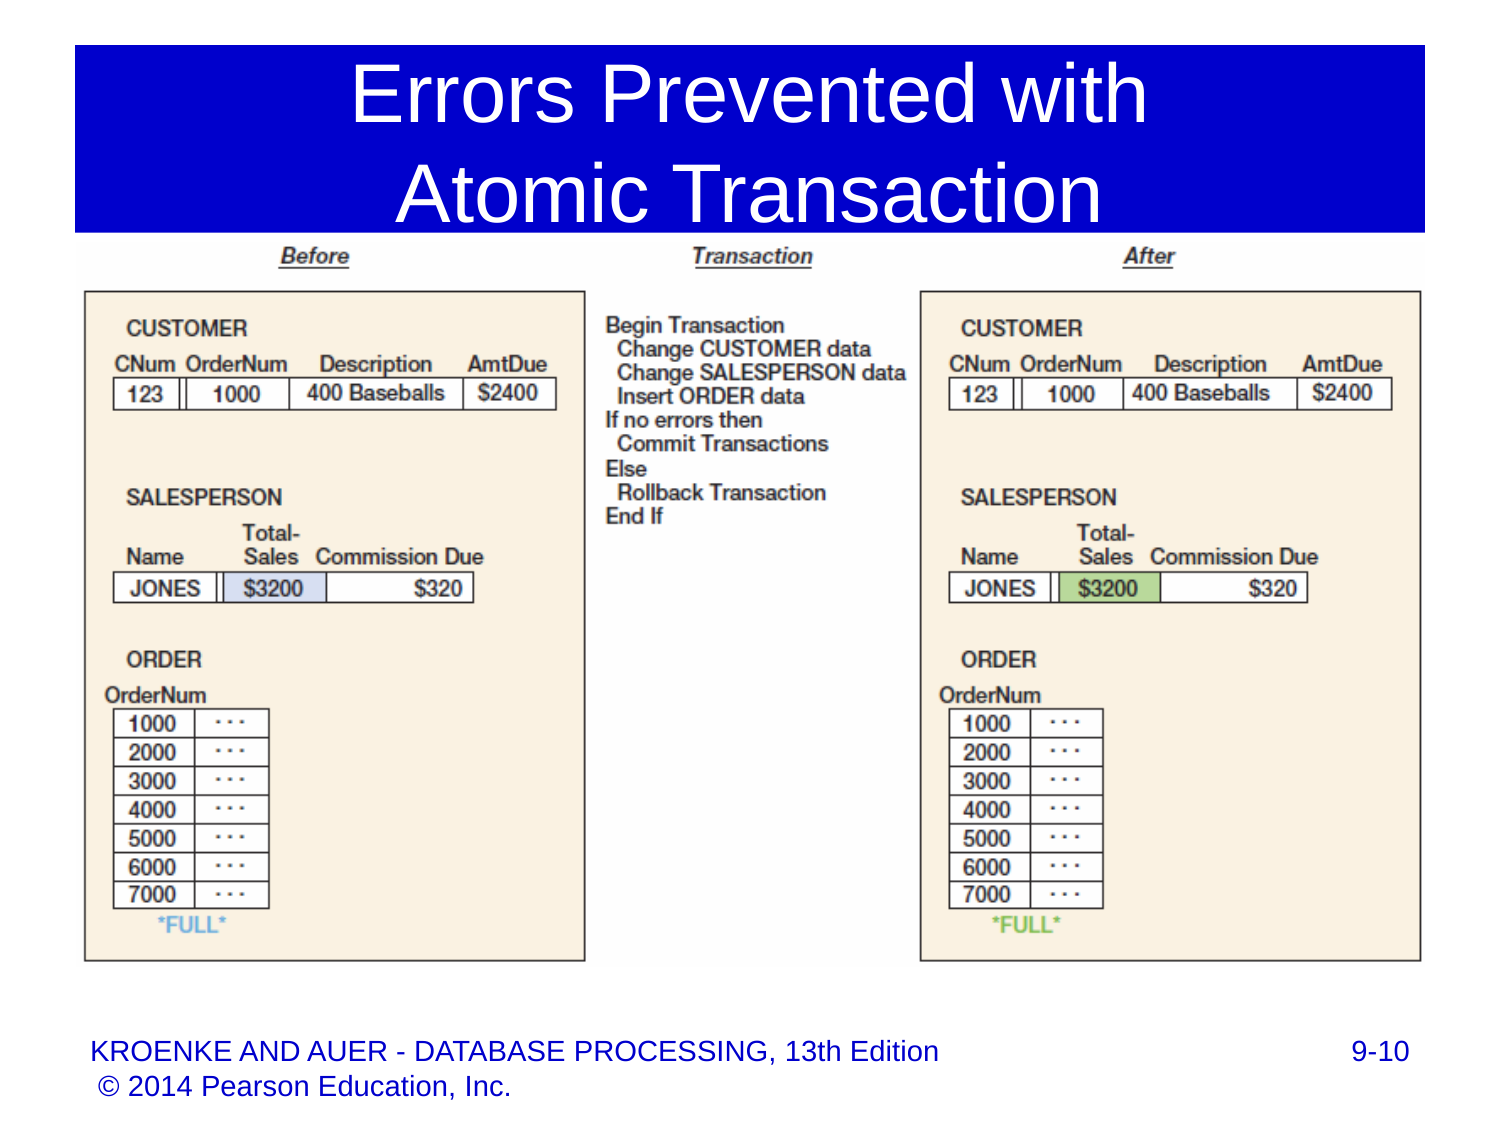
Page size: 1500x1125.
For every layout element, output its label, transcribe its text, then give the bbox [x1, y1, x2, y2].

footer KROENKE AND AUER - DATABASE PROCESSING, 13th Edition © 2014 Pearson Education, Inc. [74, 1024, 963, 1104]
picture [76, 241, 1426, 967]
slide_number 9-10 [1074, 1024, 1426, 1103]
title Errors Prevented with Atomic Transaction [75, 45, 1425, 233]
